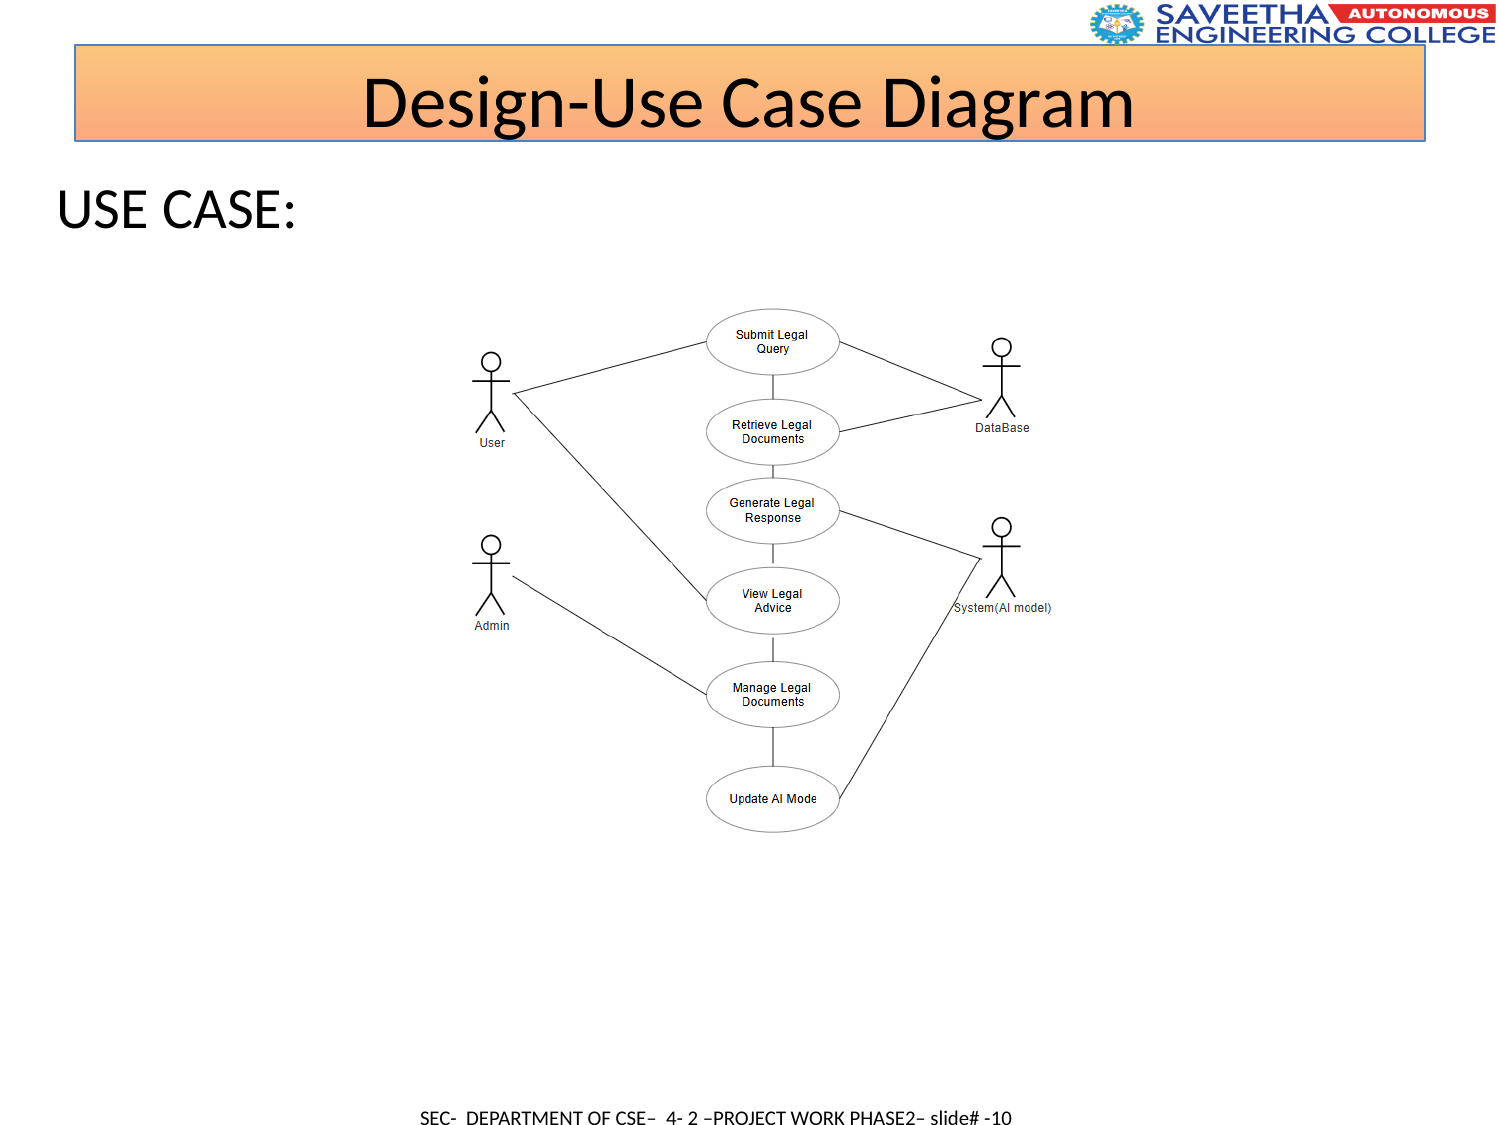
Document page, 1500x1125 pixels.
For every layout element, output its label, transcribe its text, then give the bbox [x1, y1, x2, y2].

picture [386, 266, 1101, 859]
list USE CASE: [37, 162, 1450, 1025]
picture [1080, 0, 1500, 46]
title Design-Use Case Diagram [75, 45, 1425, 150]
